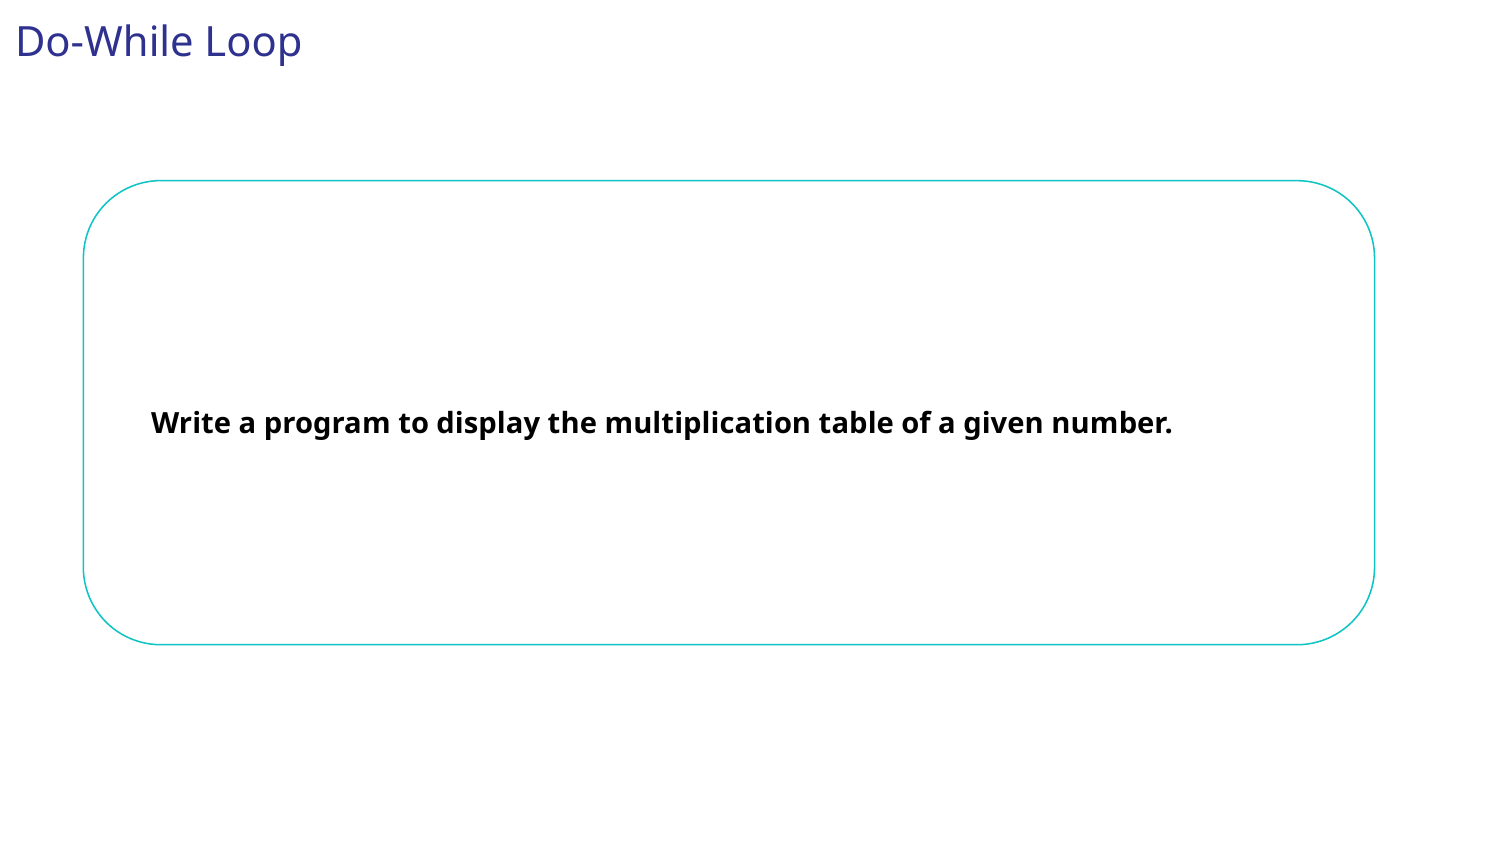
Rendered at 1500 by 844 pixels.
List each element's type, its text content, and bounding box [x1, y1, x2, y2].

text_box Do-While Loop [0, 0, 931, 76]
text_box Write a program to display the multiplication table of a given number. [83, 180, 1375, 645]
